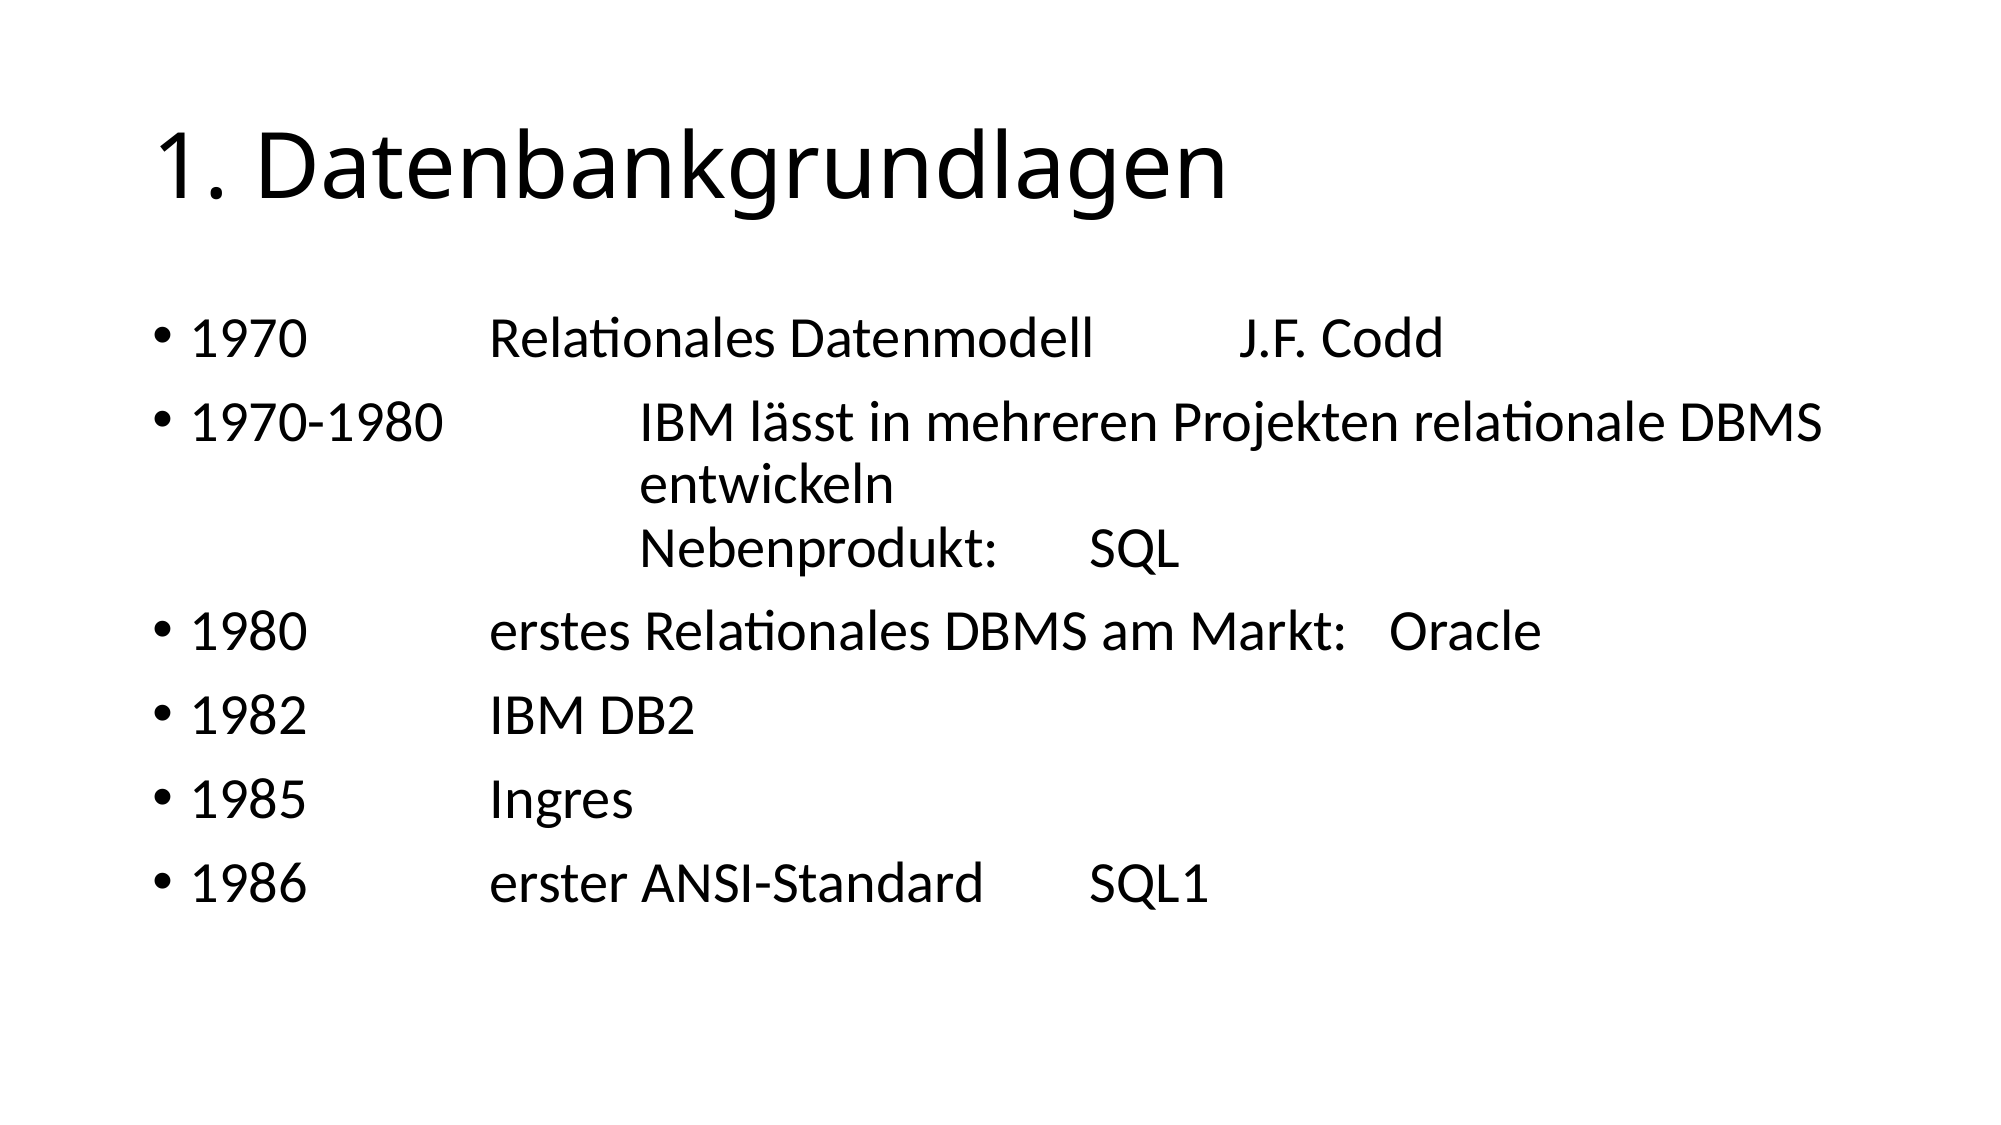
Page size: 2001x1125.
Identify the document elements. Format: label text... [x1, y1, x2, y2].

list 1970 Relationales Datenmodell J.F. Codd 1970-1980 IBM lässt in mehreren Projekten relationale DBMS entwickeln Nebenprodukt: SQL 1980 erstes Relationales DBMS am Markt: Oracle 1982 IBM DB2 1985 Ingres 1986 erster ANSI-Standard SQL1 [137, 299, 1863, 1014]
title 1. Datenbankgrundlagen [137, 59, 1863, 278]
